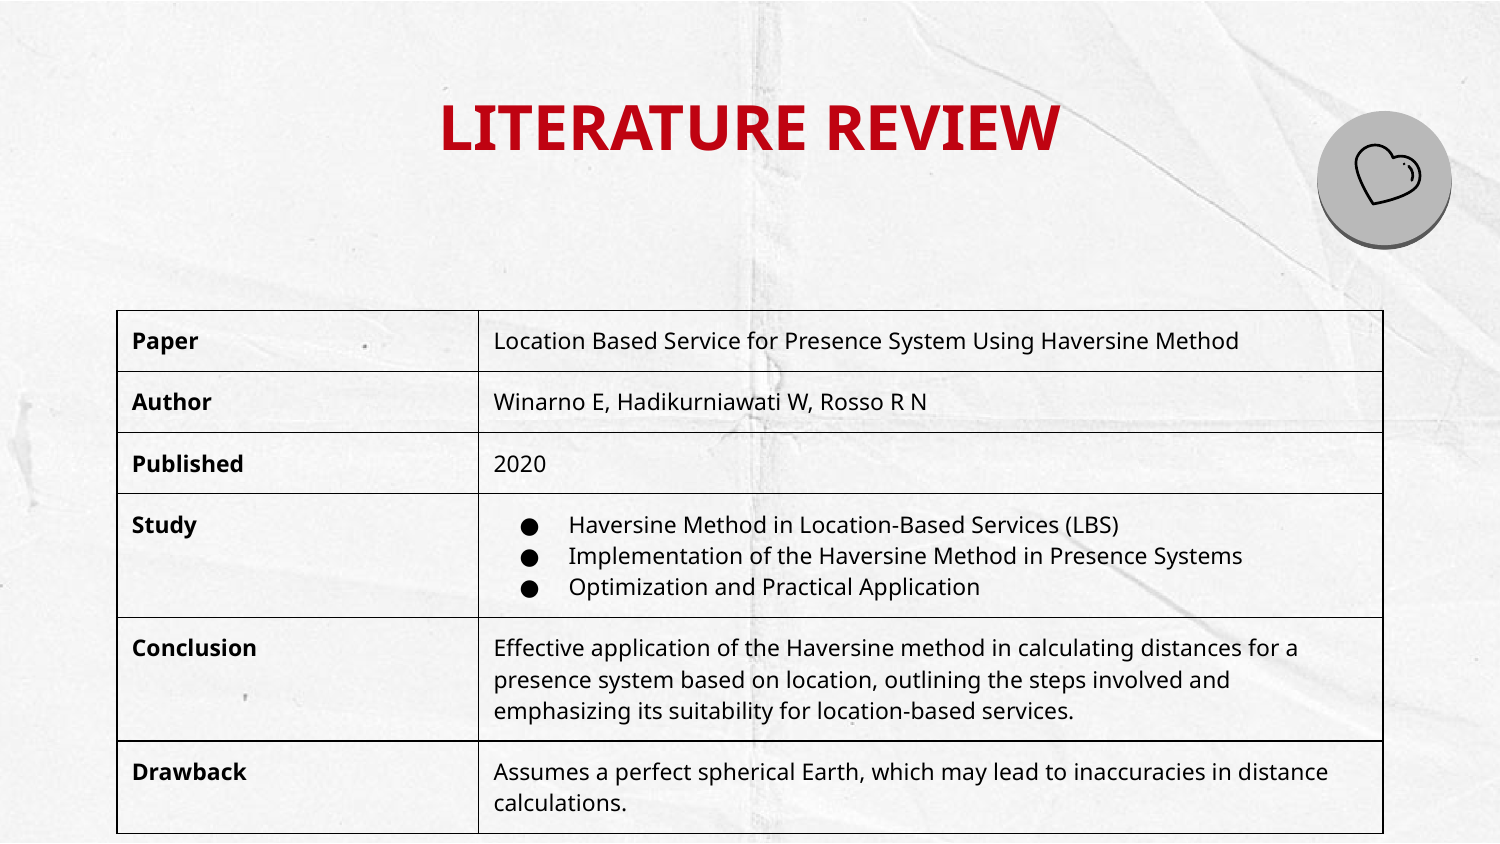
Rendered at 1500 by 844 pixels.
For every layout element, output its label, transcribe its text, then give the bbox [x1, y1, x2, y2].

table_cell Study [118, 494, 478, 617]
table_header Paper [118, 311, 478, 371]
table_cell Winarno E, Hadikurniawati W, Rosso R N [479, 372, 1382, 432]
table_cell 2020 [479, 433, 1382, 493]
table_header Location Based Service for Presence System Using Haversine Method [479, 311, 1382, 371]
table_cell Assumes a perfect spherical Earth, which may lead to inaccuracies in distance calculations. [479, 742, 1382, 833]
table_cell Conclusion [118, 618, 478, 740]
title LITERATURE REVIEW [116, 72, 1383, 167]
table_cell Effective application of the Haversine method in calculating distances for a presence system based on location, outlining the steps involved and emphasizing its suitability for location-based services. [479, 618, 1382, 740]
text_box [1316, 110, 1452, 246]
table_cell Drawback [118, 742, 478, 833]
table_cell Haversine Method in Location-Based Services (LBS) Implementation of the Haversine Method in Presence Systems Optimization and Practical Application [479, 494, 1382, 617]
table_cell Published [118, 433, 478, 493]
table_cell Author [118, 372, 478, 432]
picture [0, 1, 1500, 843]
